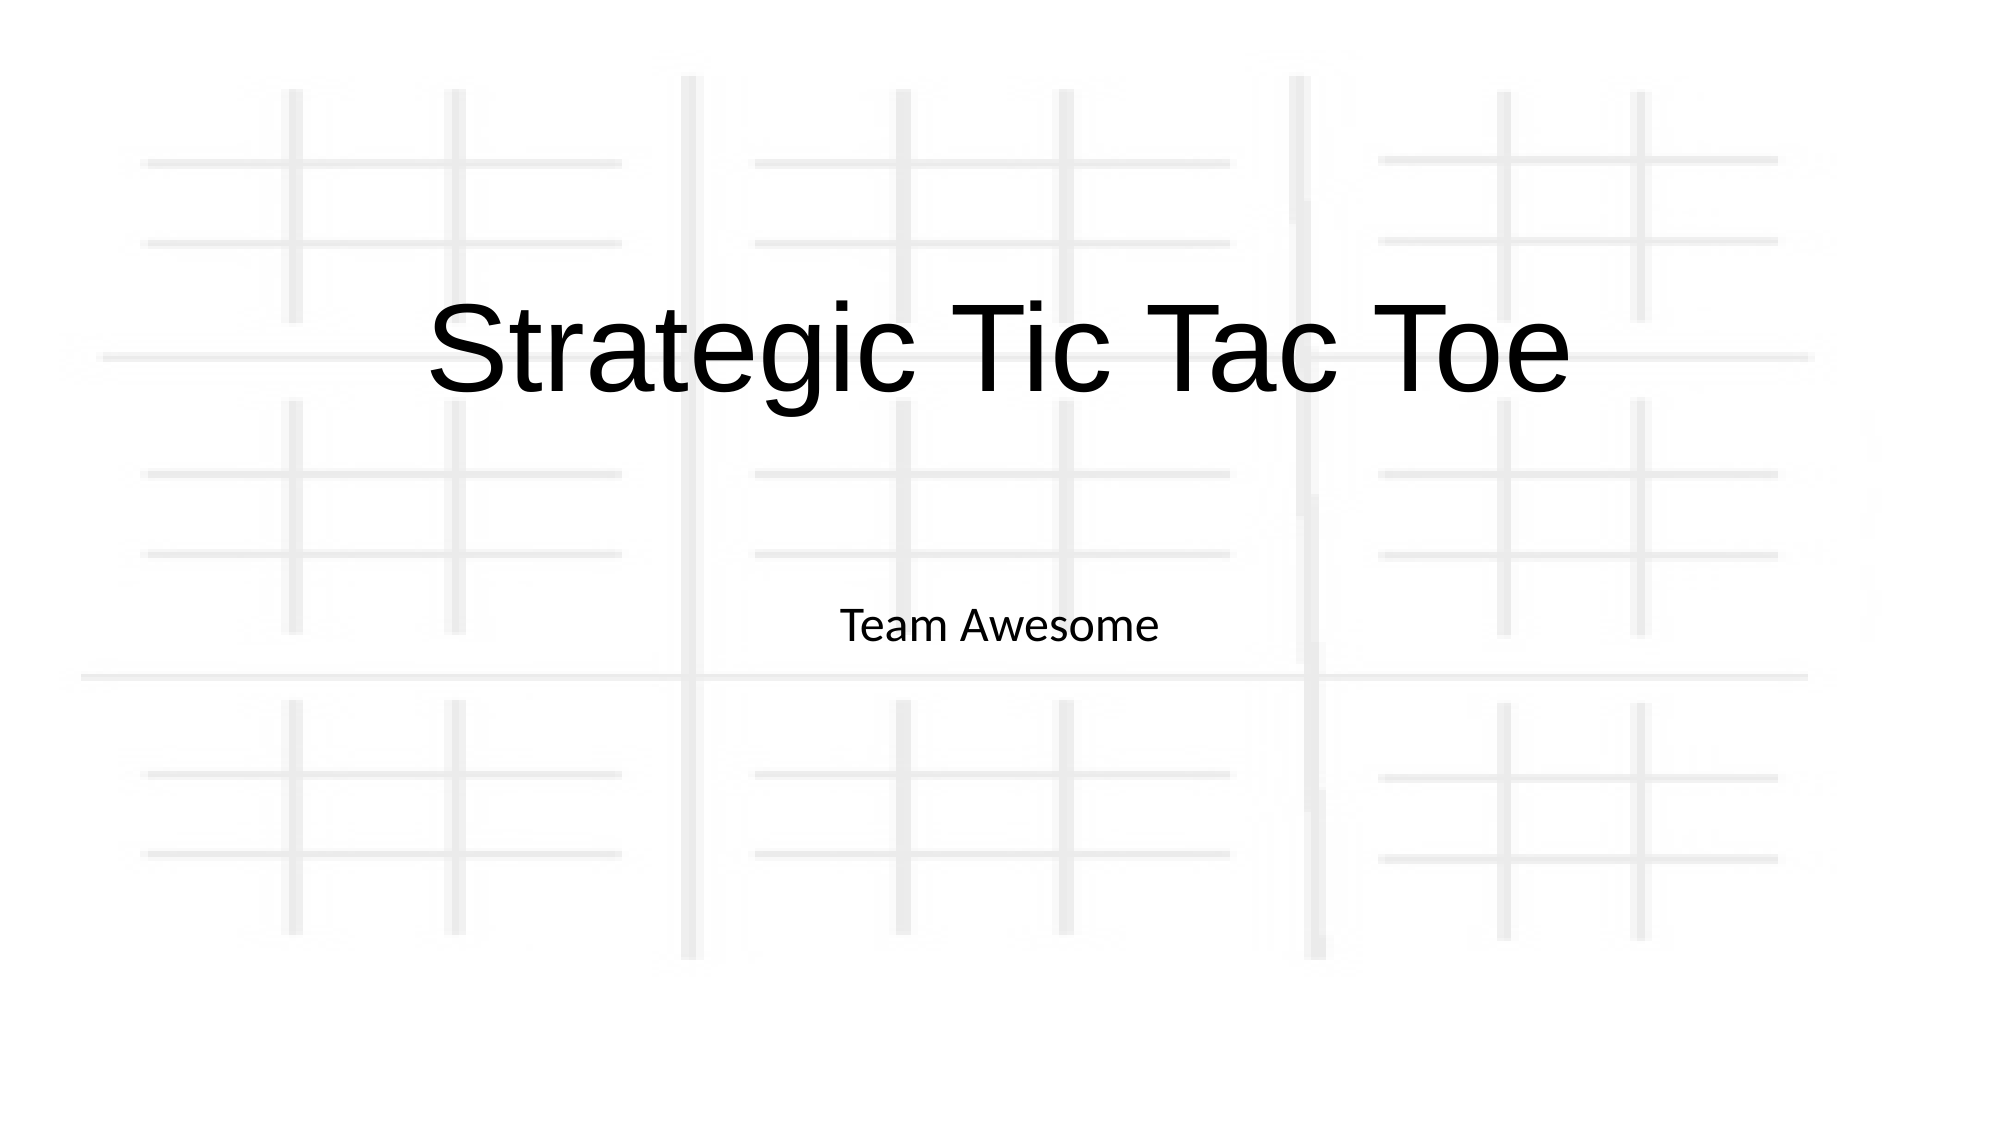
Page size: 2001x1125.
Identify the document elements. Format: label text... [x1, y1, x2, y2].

title Strategic Tic Tac Toe [249, 184, 1750, 576]
subtitle Team Awesome [249, 590, 1750, 863]
